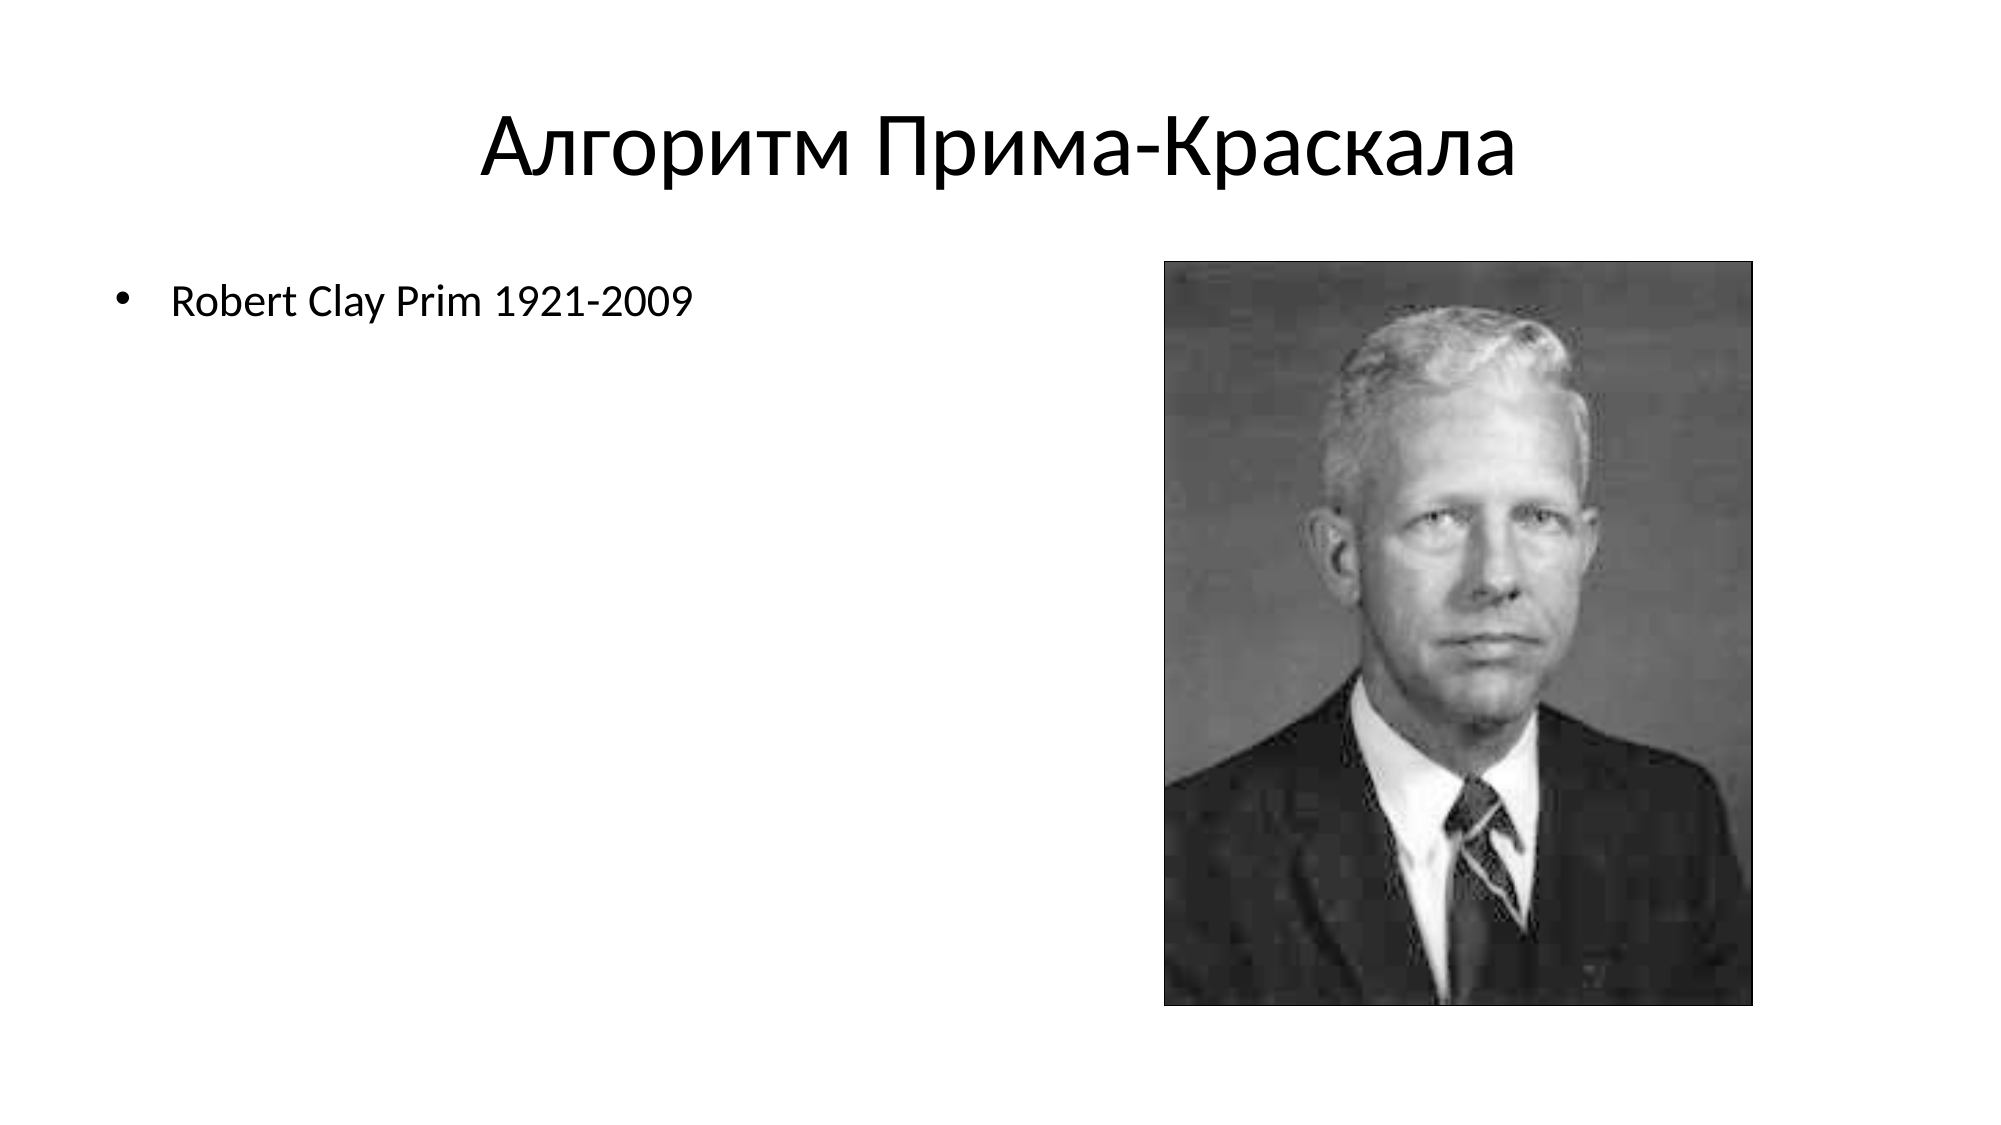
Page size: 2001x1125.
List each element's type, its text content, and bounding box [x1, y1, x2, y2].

list Robert Clay Prim 1921-2009 Алгоритм Прима (иногда Прима-Краскала) R. C. Prim: Shortest connection networks and some generalizations. In: Bell System Technical Journal, 36 (1957), pp. 1389–1401 Похожие алгоритмы предложены Войцехом Ярником (1930) и Дейкстрой (1959) Построение минимального каркаса связного взвешенного графа [99, 262, 984, 1005]
title Алгоритм Прима-Краскала [99, 45, 1900, 233]
picture [1165, 262, 1752, 1006]
